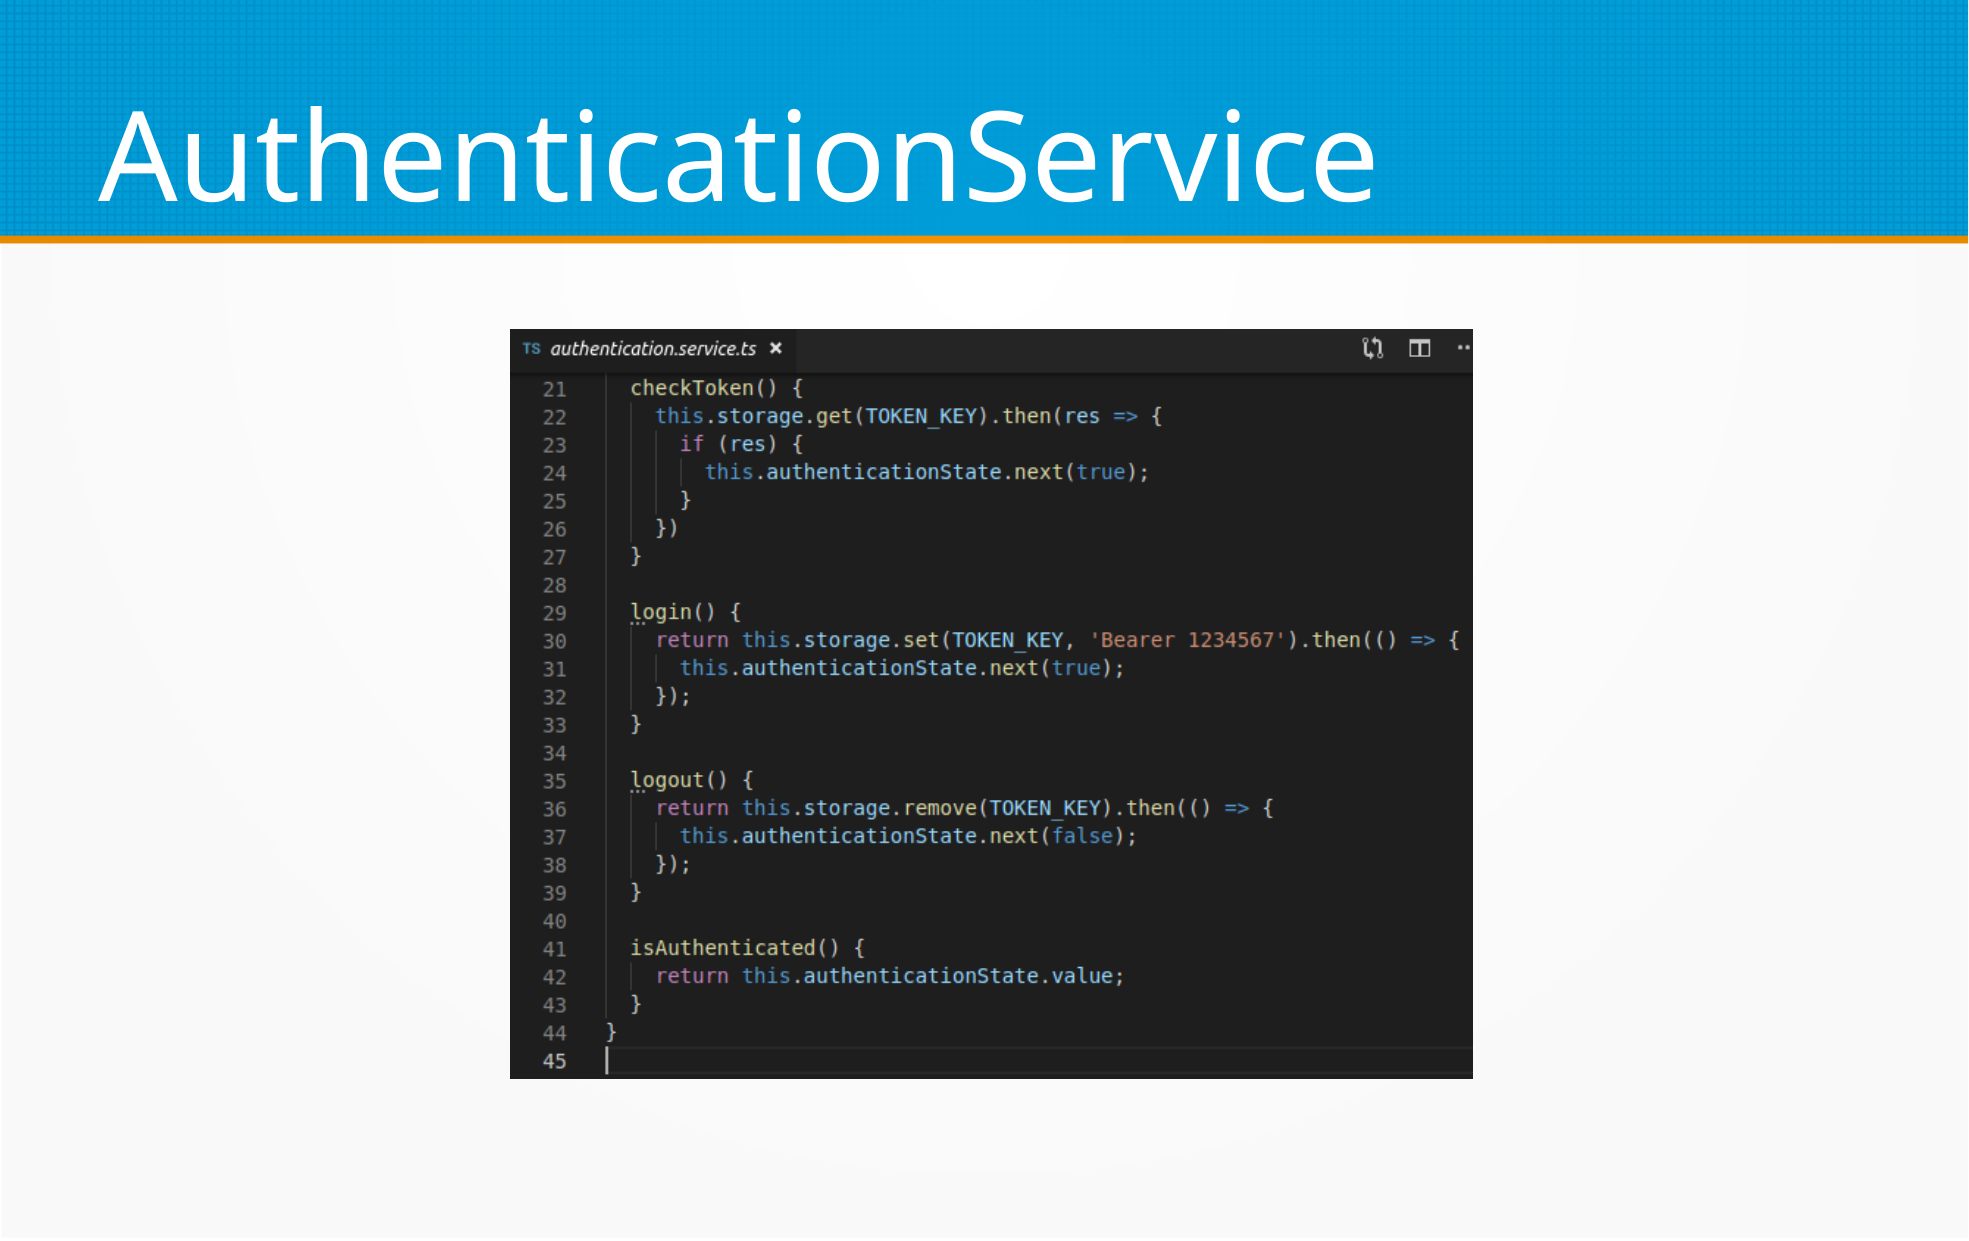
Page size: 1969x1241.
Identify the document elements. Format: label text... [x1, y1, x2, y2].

text_box AuthenticationService [98, 19, 1870, 227]
picture [0, 236, 1969, 1241]
